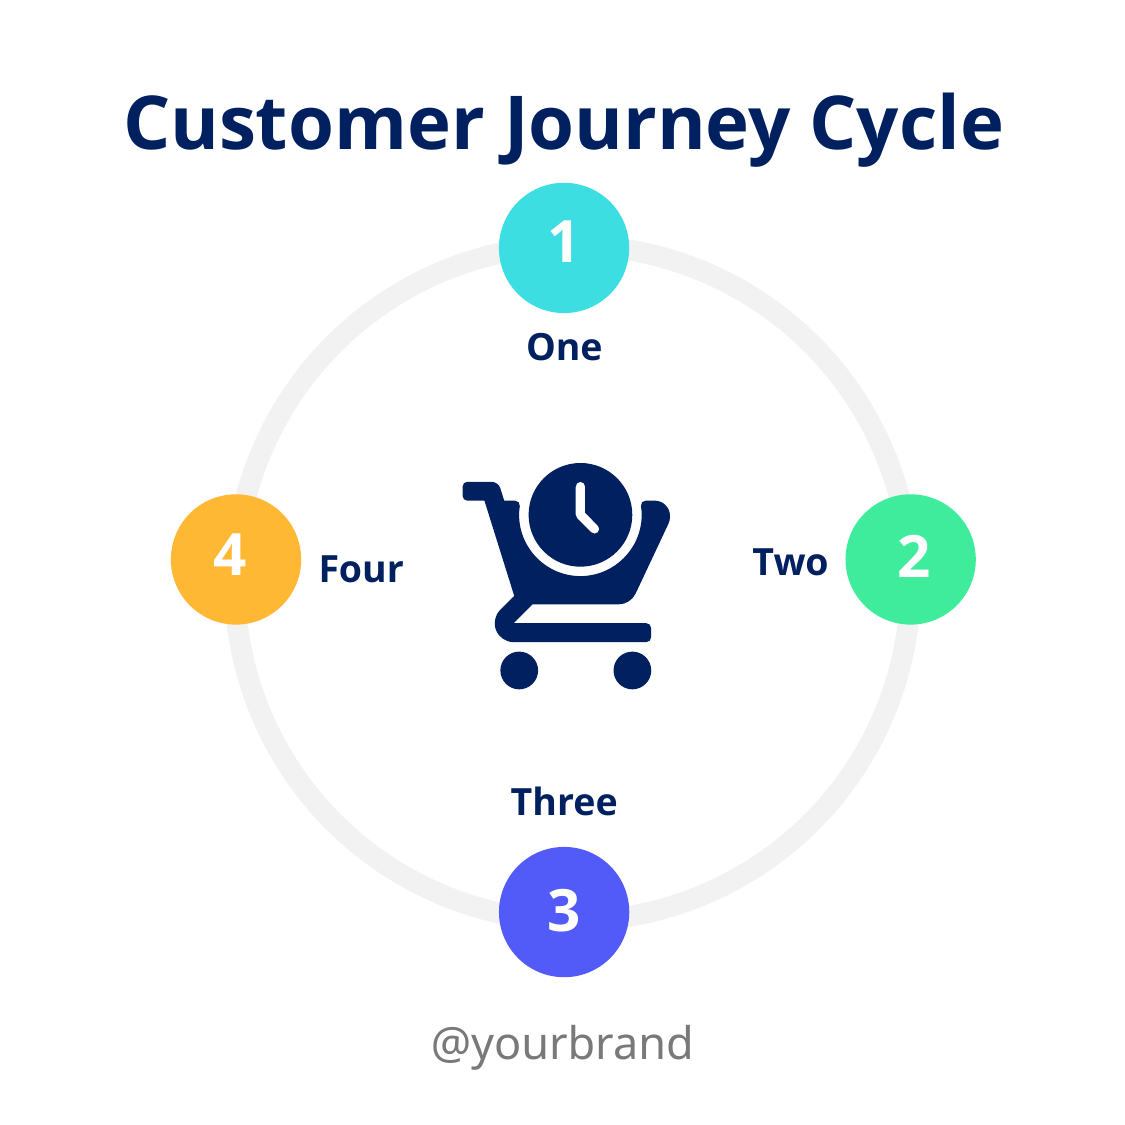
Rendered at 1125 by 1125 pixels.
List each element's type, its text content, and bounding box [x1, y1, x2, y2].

text_box [971, 532, 977, 587]
text_box 3 [507, 865, 621, 951]
text_box [180, 517, 303, 626]
text_box [497, 214, 631, 315]
text_box Four [316, 542, 462, 592]
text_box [462, 463, 670, 690]
text_box [497, 878, 507, 946]
text_box [621, 878, 631, 946]
text_box Three [475, 775, 653, 826]
text_box [236, 249, 909, 918]
text_box Two [670, 535, 831, 585]
text_box One [475, 320, 653, 371]
text_box 1 [507, 196, 621, 282]
text_box [865, 493, 956, 511]
text_box [523, 181, 606, 196]
text_box [510, 951, 618, 979]
text_box 4 [174, 509, 287, 595]
text_box @yourbrand [356, 1007, 769, 1077]
text_box [517, 845, 611, 865]
text_box [169, 536, 174, 583]
text_box 2 [857, 511, 971, 597]
text_box [844, 520, 966, 626]
text_box Customer Journey Cycle [83, 67, 1044, 172]
text_box [193, 493, 279, 509]
